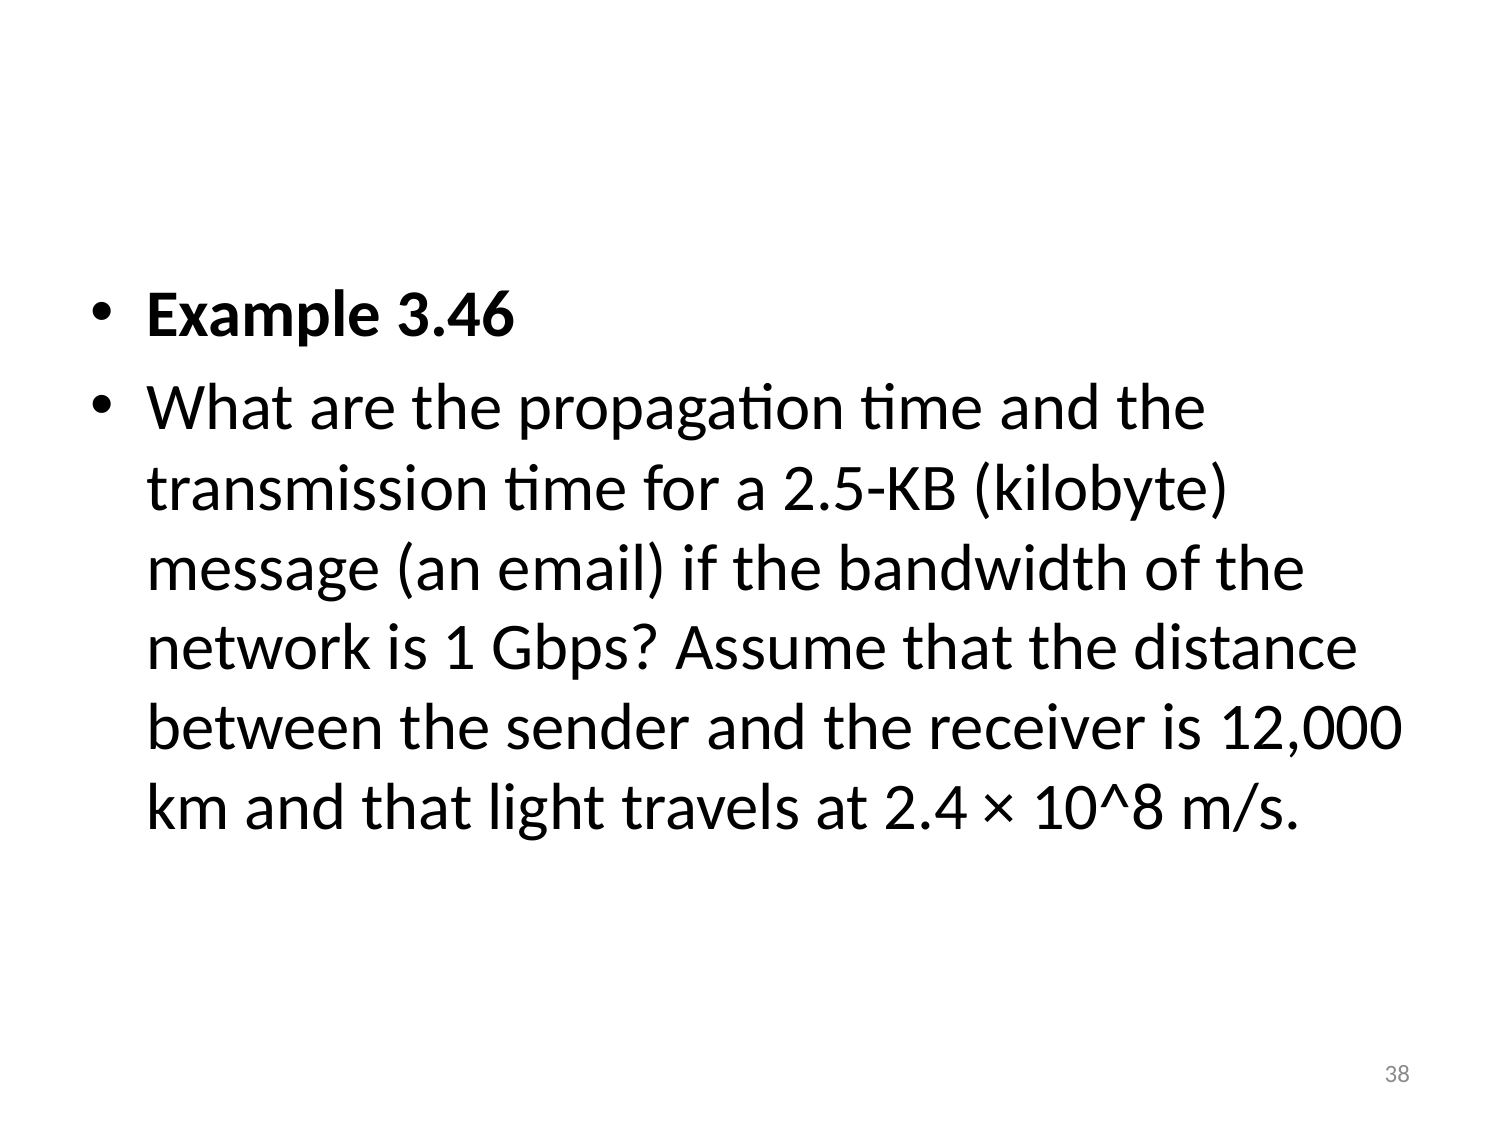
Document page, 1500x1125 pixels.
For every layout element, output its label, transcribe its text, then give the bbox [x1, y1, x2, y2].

slide_number 38 [1074, 1042, 1425, 1103]
list Example 3.46 What are the propagation time and the transmission time for a 2.5-KB (kilobyte) message (an email) if the bandwidth of the network is 1 Gbps? Assume that the distance between the sender and the receiver is 12,000 km and that light travels at 2.4 × 10^8 m/s. [75, 262, 1425, 1005]
